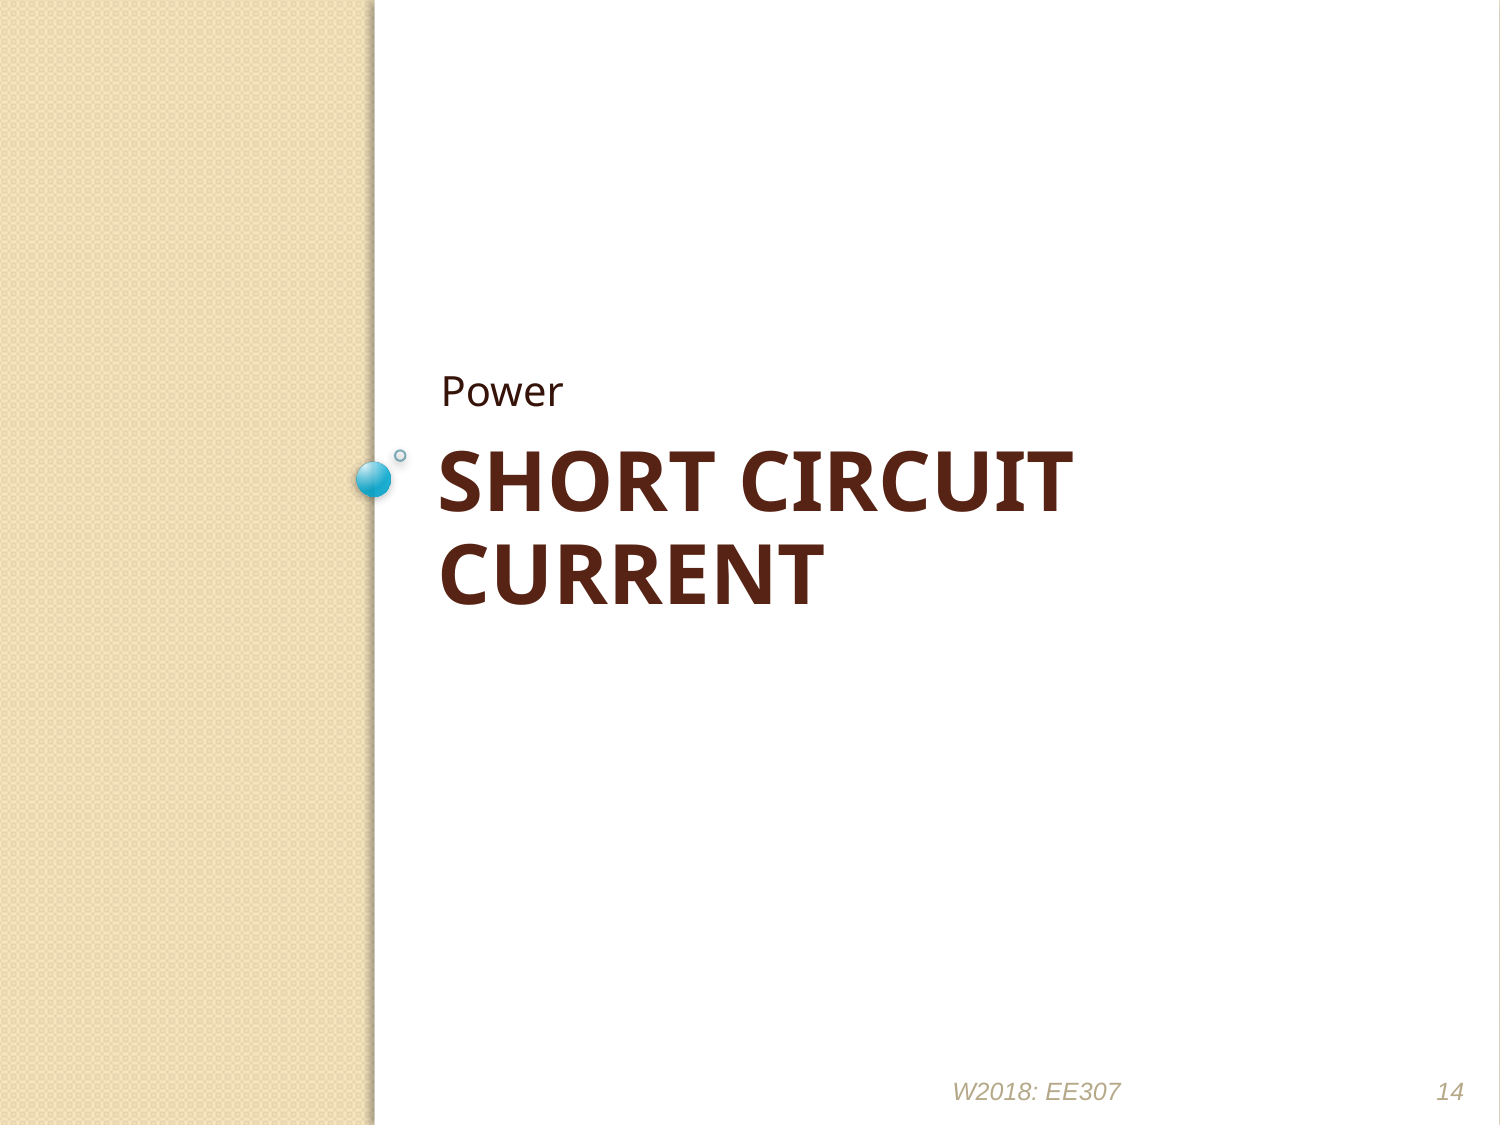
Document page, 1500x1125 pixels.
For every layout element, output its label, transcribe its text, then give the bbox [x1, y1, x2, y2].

footer W2018: EE307 [937, 1034, 1413, 1113]
title Short circuit current [422, 426, 1473, 802]
list Power [422, 174, 1473, 423]
slide_number 14 [1413, 1034, 1488, 1113]
